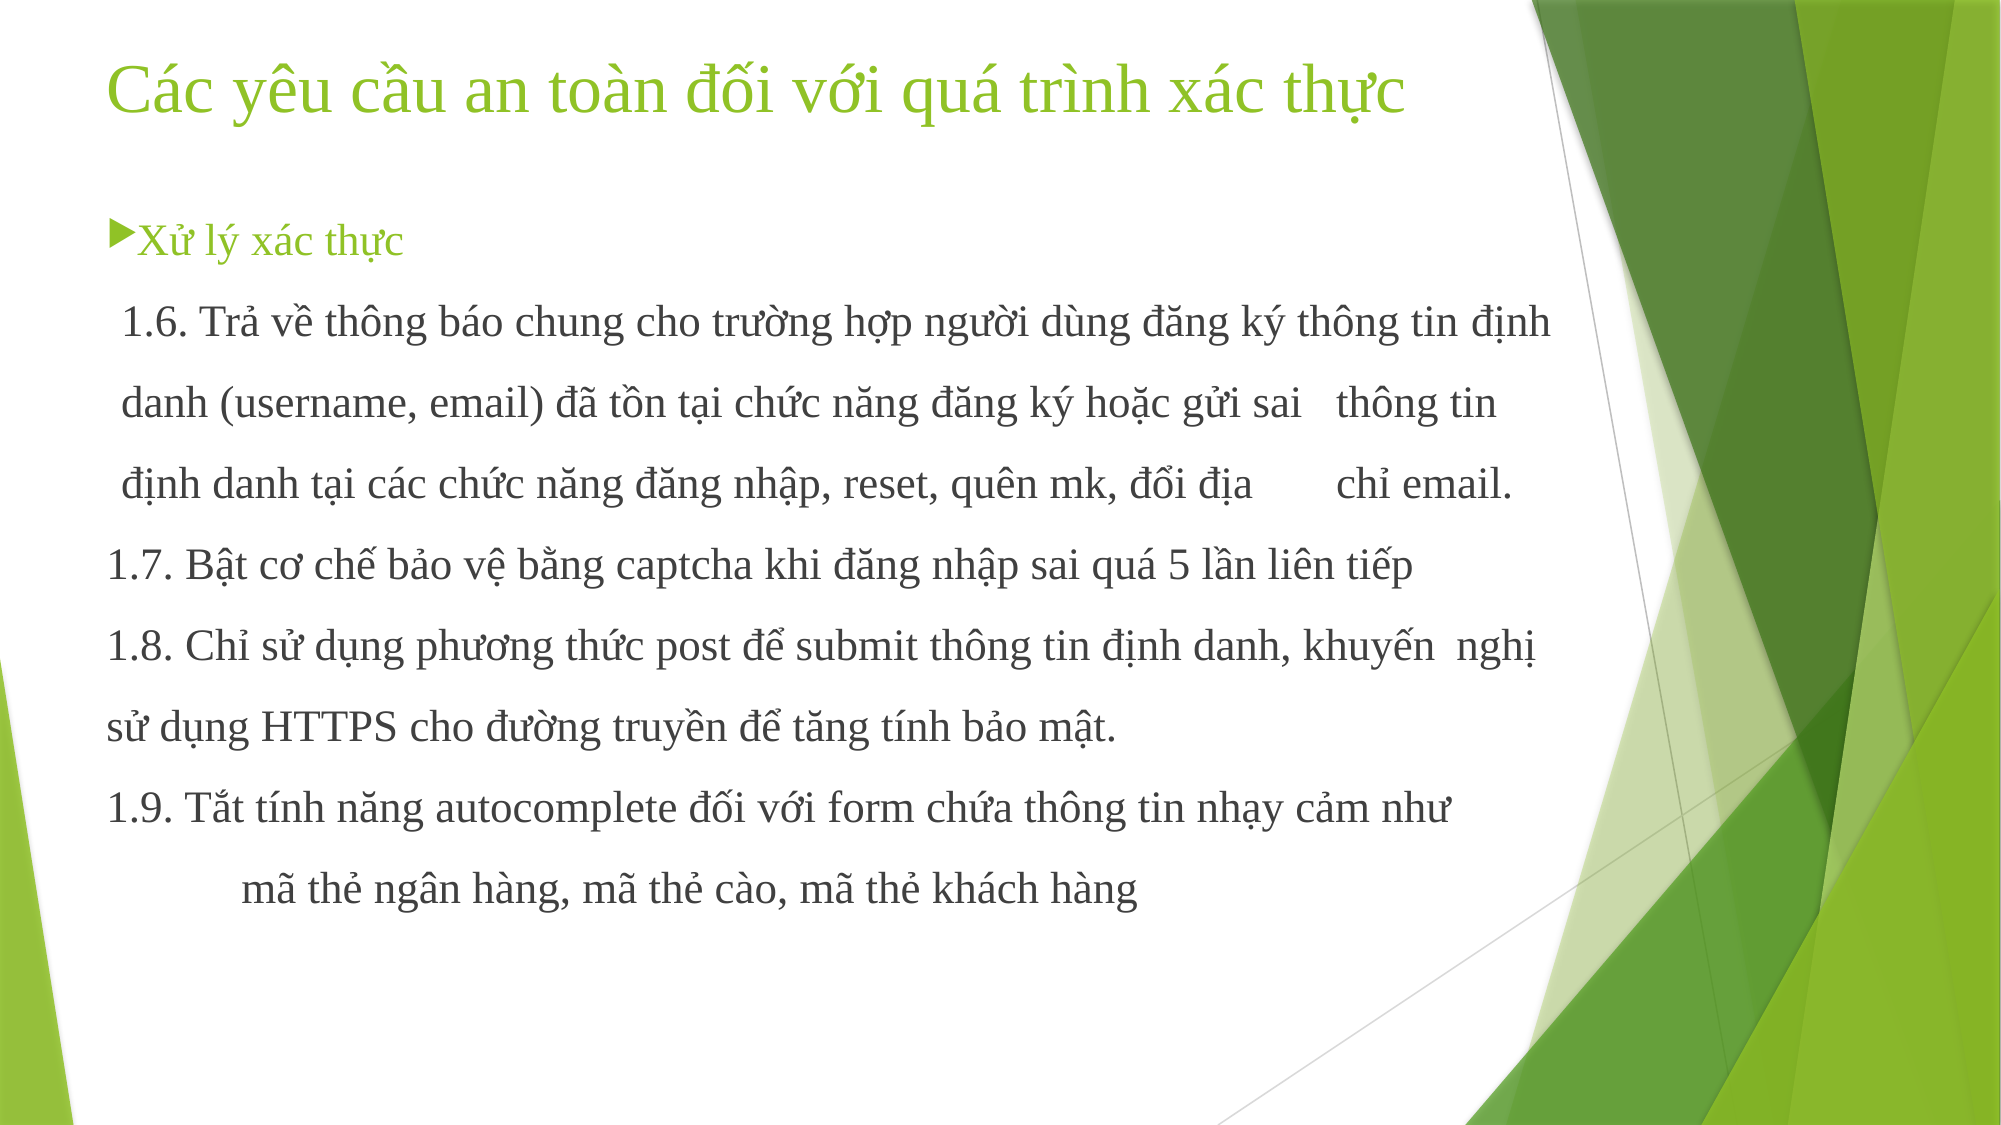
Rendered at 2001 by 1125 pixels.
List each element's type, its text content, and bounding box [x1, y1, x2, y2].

list Xử lý xác thực 1.6. Trả về thông báo chung cho trường hợp người dùng đăng ký thông tin định danh (username, email) đã tồn tại chức năng đăng ký hoặc gửi sai thông tin định danh tại các chức năng đăng nhập, reset, quên mk, đổi địa chỉ email. 1.7. Bật cơ chế bảo vệ bằng captcha khi đăng nhập sai quá 5 lần liên tiếp 1.8. Chỉ sử dụng phương thức post để submit thông tin định danh, khuyến nghị sử dụng HTTPS cho đường truyền để tăng tính bảo mật. 1.9. Tắt tính năng autocomplete đối với form chứa thông tin nhạy cảm như mã thẻ ngân hàng, mã thẻ cào, mã thẻ khách hàng [91, 176, 1579, 1003]
title Các yêu cầu an toàn đối với quá trình xác thực [91, 34, 1502, 155]
